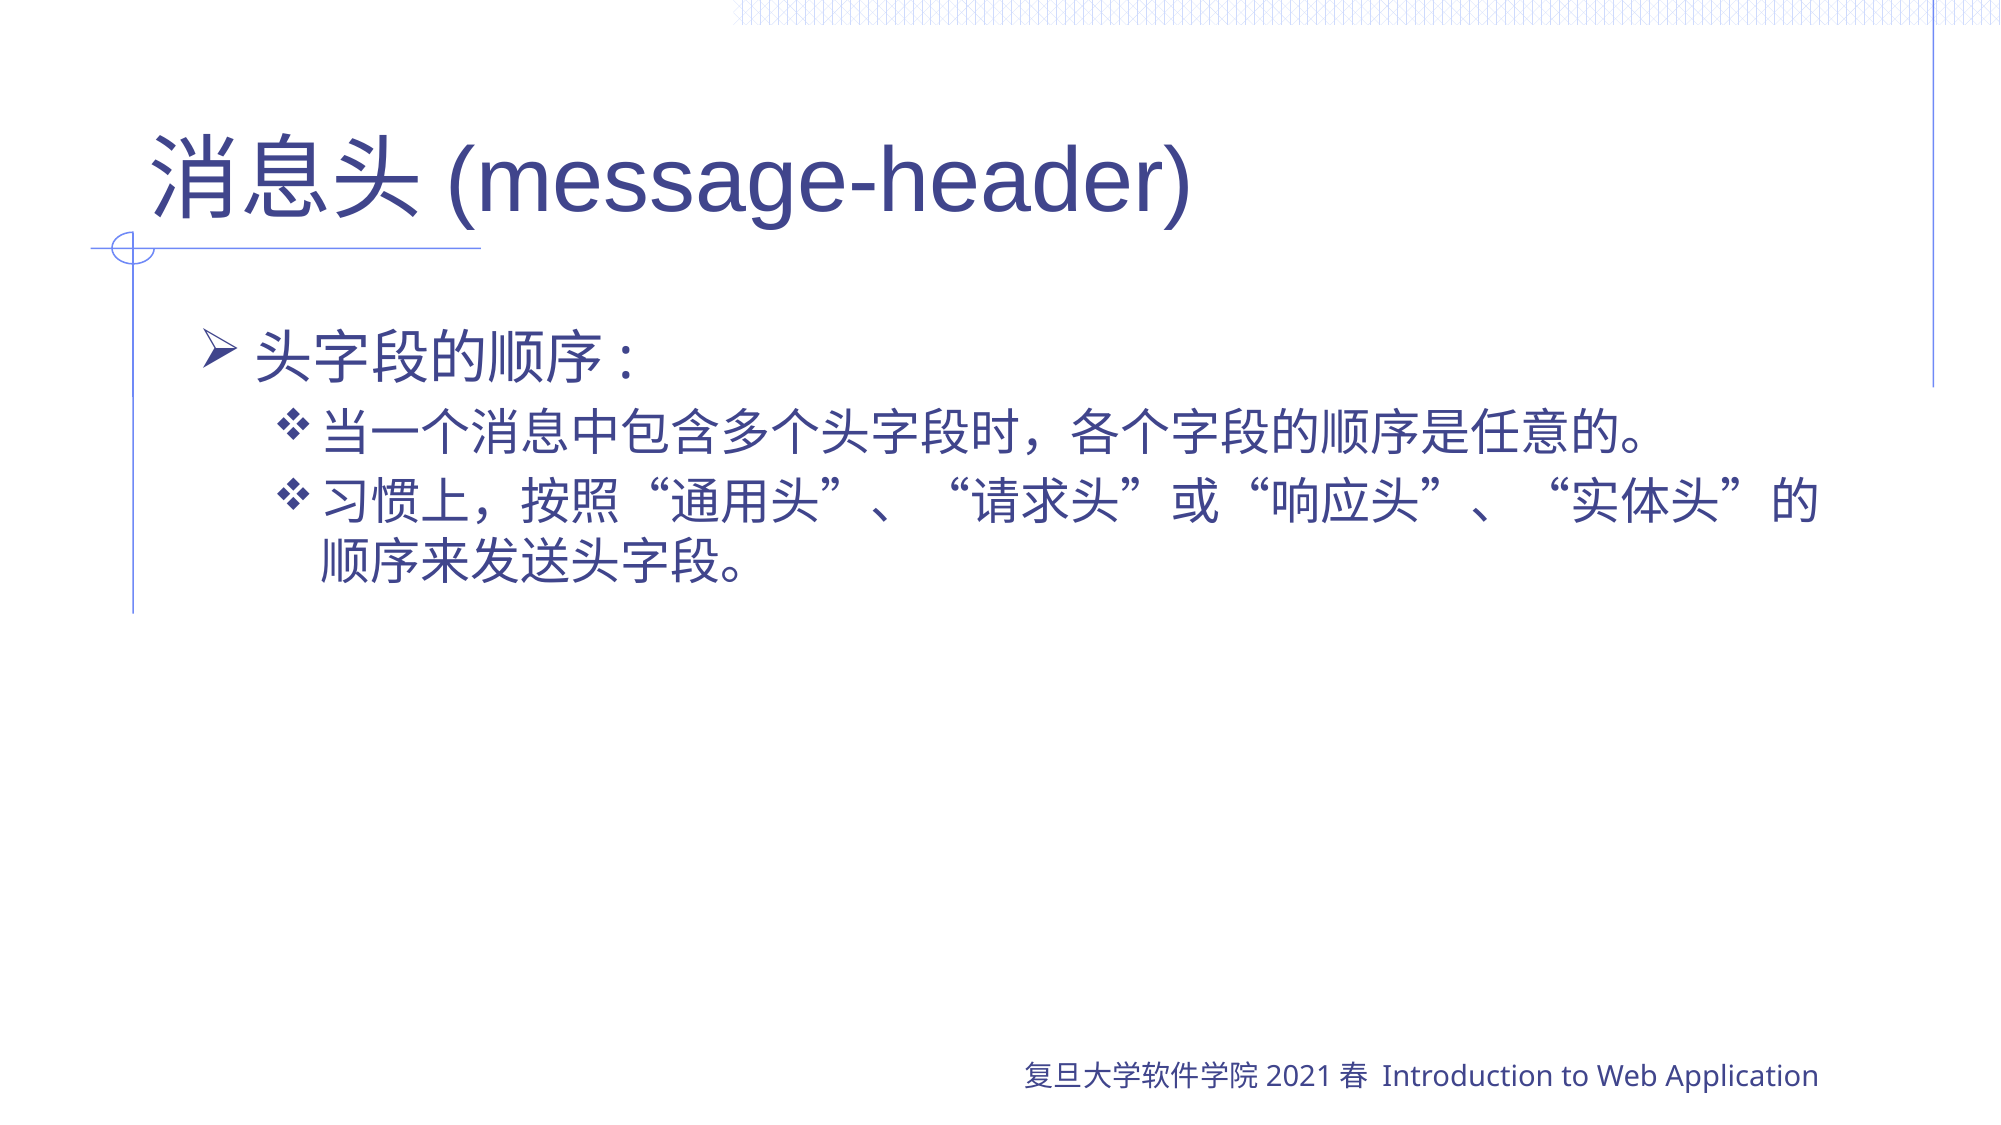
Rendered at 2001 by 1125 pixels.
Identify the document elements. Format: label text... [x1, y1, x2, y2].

list 头字段的顺序: 当一个消息中包含多个头字段时，各个字段的顺序是任意的。 习惯上，按照“通用头”、“请求头”或“响应头”、“实体头”的顺序来发送头字段。 [183, 312, 1884, 988]
title 消息头(message-header) [133, 50, 1834, 238]
